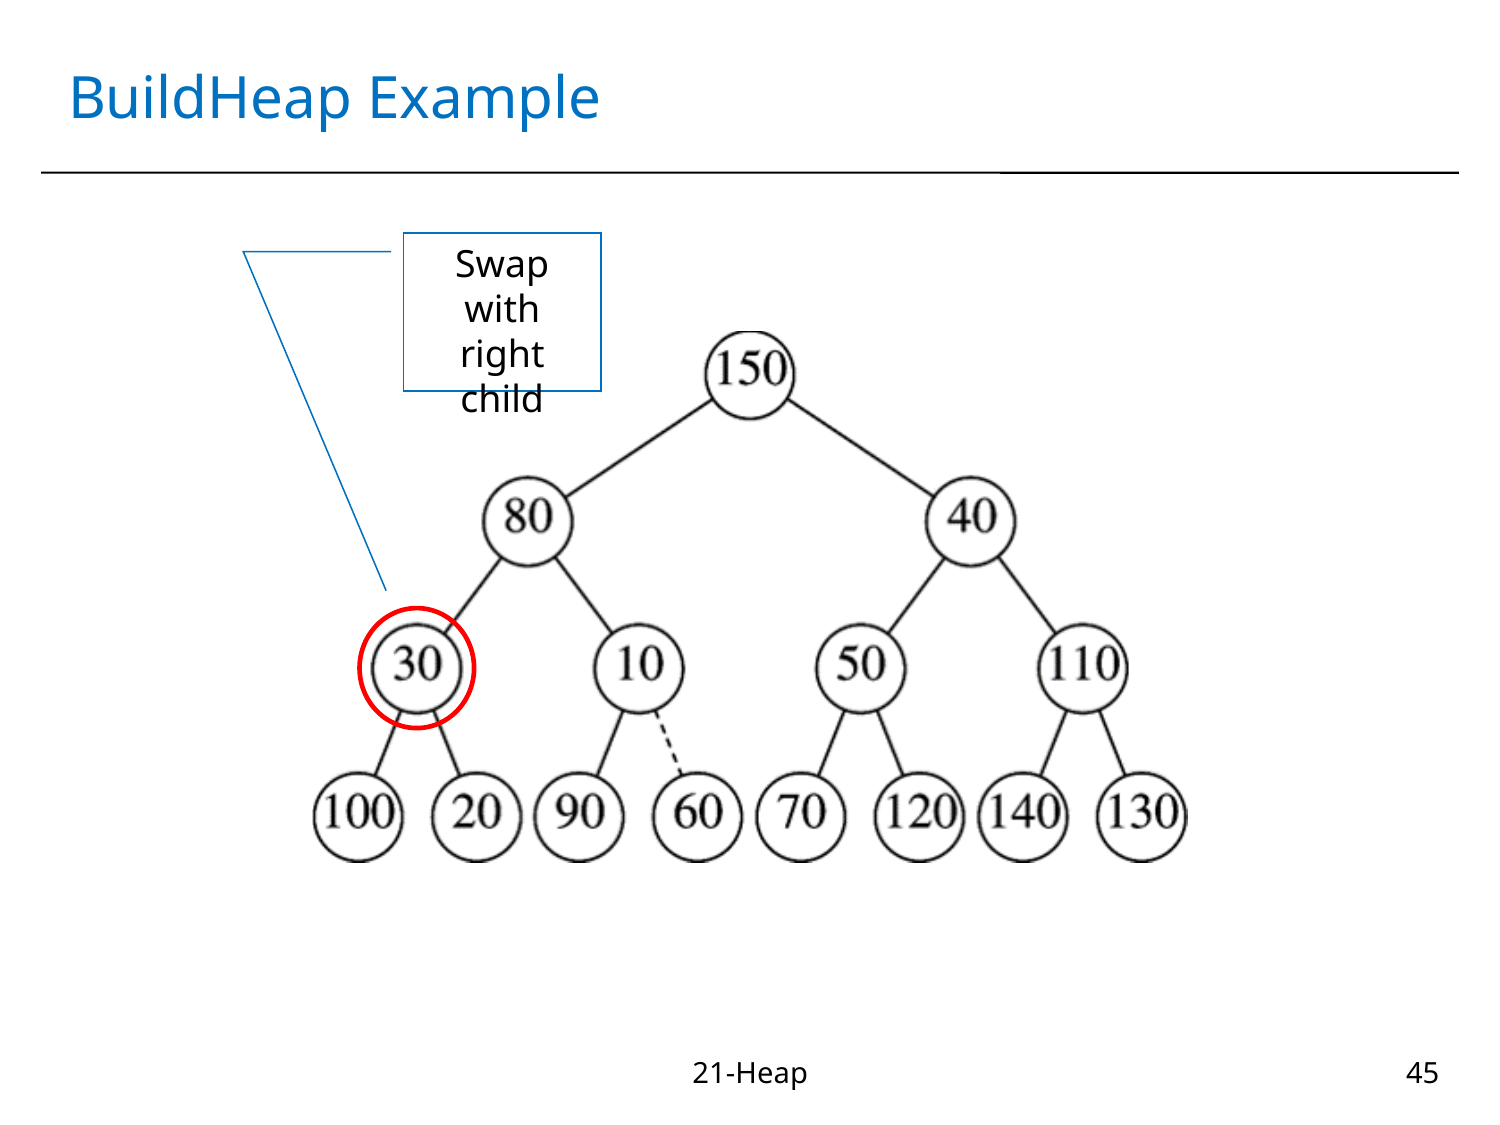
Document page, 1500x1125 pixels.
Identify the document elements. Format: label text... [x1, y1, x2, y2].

slide_number 45 [1104, 1046, 1455, 1125]
footer 21-Heap [502, 1046, 999, 1125]
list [312, 331, 1188, 864]
title BuildHeap Example [52, 30, 1448, 159]
text_box Swap with right child [403, 232, 601, 329]
